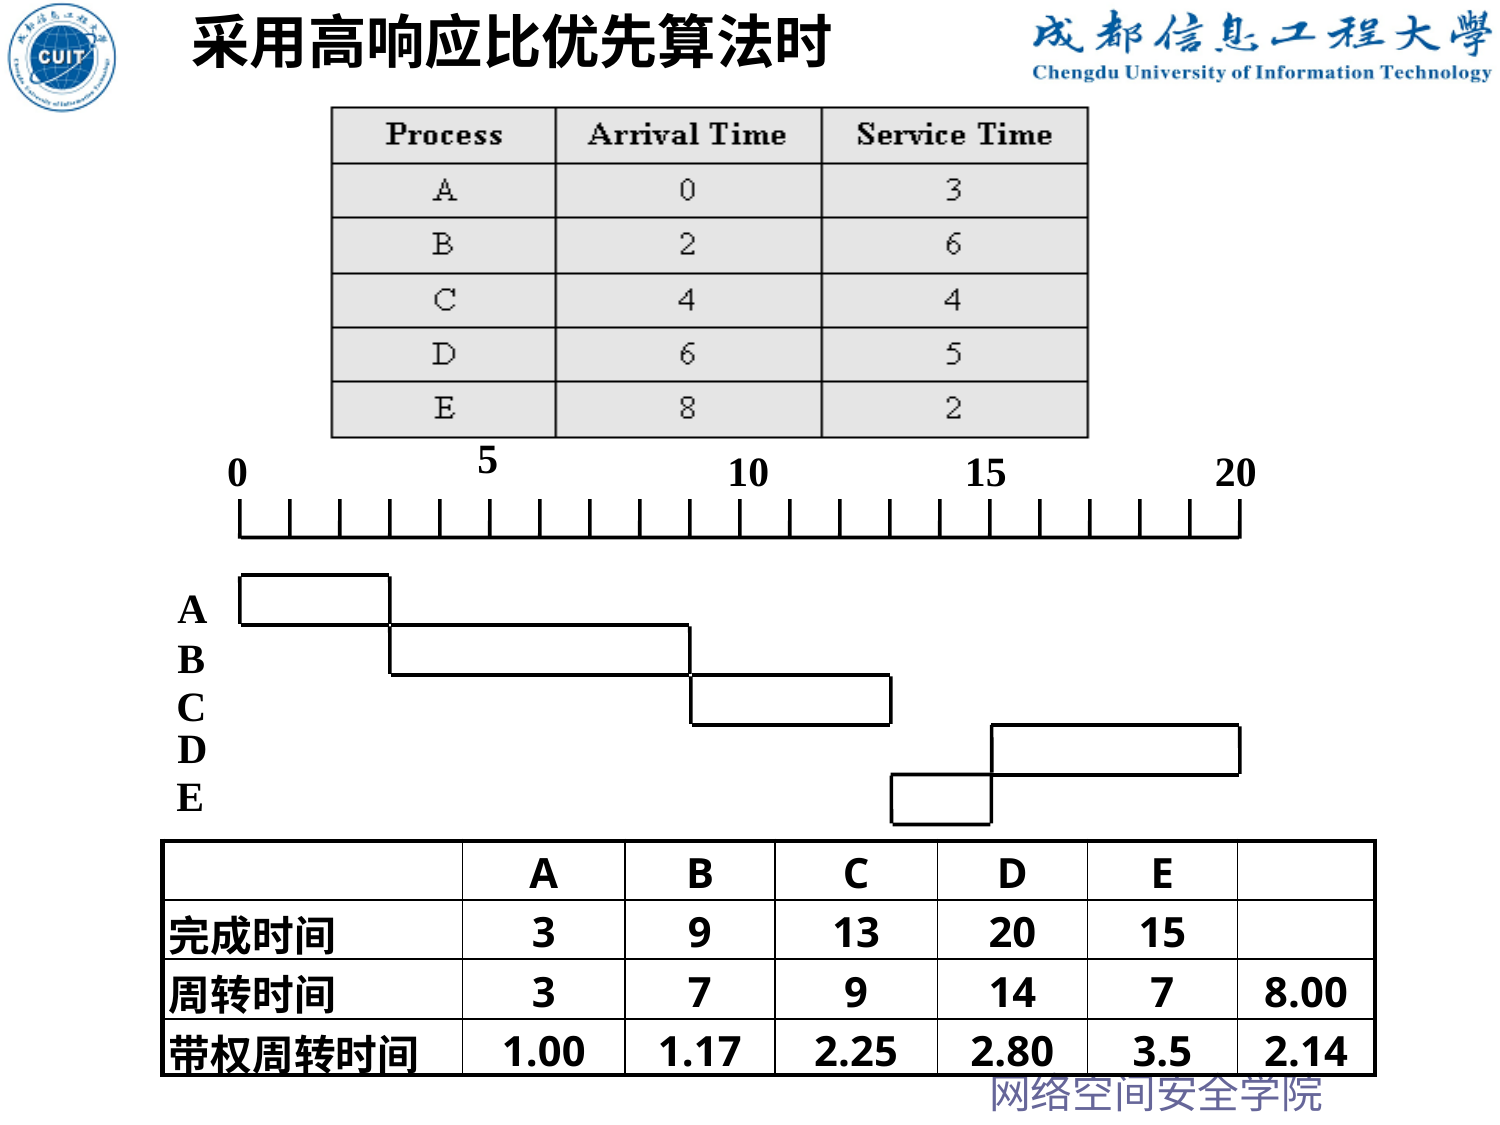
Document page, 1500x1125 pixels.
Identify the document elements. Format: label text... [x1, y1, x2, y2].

table_cell 2.14 [1238, 1020, 1373, 1073]
table_cell 2.80 [938, 1020, 1087, 1073]
table_header D [938, 843, 1087, 899]
table_cell 3 [463, 960, 624, 1018]
table_cell 1.00 [463, 1020, 624, 1073]
picture [0, 0, 130, 116]
table_cell 带权周转时间 [165, 1020, 462, 1073]
table_header C [776, 843, 937, 899]
table_cell 完成时间 [165, 901, 462, 958]
table_header B [626, 843, 774, 899]
table_cell [1238, 901, 1373, 958]
table_cell 3 [463, 901, 624, 958]
table_header [165, 843, 462, 899]
table_cell 15 [1088, 901, 1237, 958]
table_cell 周转时间 [165, 960, 462, 1018]
table_cell 8.00 [1238, 960, 1373, 1018]
table_cell 20 [938, 901, 1087, 958]
picture [287, 0, 1500, 424]
table_cell 14 [938, 960, 1087, 1018]
table_cell 9 [626, 901, 774, 958]
table_header E [1088, 843, 1237, 899]
table_cell 1.17 [626, 1020, 774, 1073]
table_cell 7 [626, 960, 774, 1018]
table_cell 9 [776, 960, 937, 1018]
table_cell 3.5 [1088, 1020, 1237, 1073]
table_header A [463, 843, 624, 899]
table_cell 2.25 [776, 1020, 937, 1073]
text_box 采用高响应比优先算法时 [177, 0, 848, 83]
table_header [1238, 843, 1373, 899]
table_cell 13 [776, 901, 937, 958]
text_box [162, 424, 1272, 828]
table_cell 7 [1088, 960, 1237, 1018]
